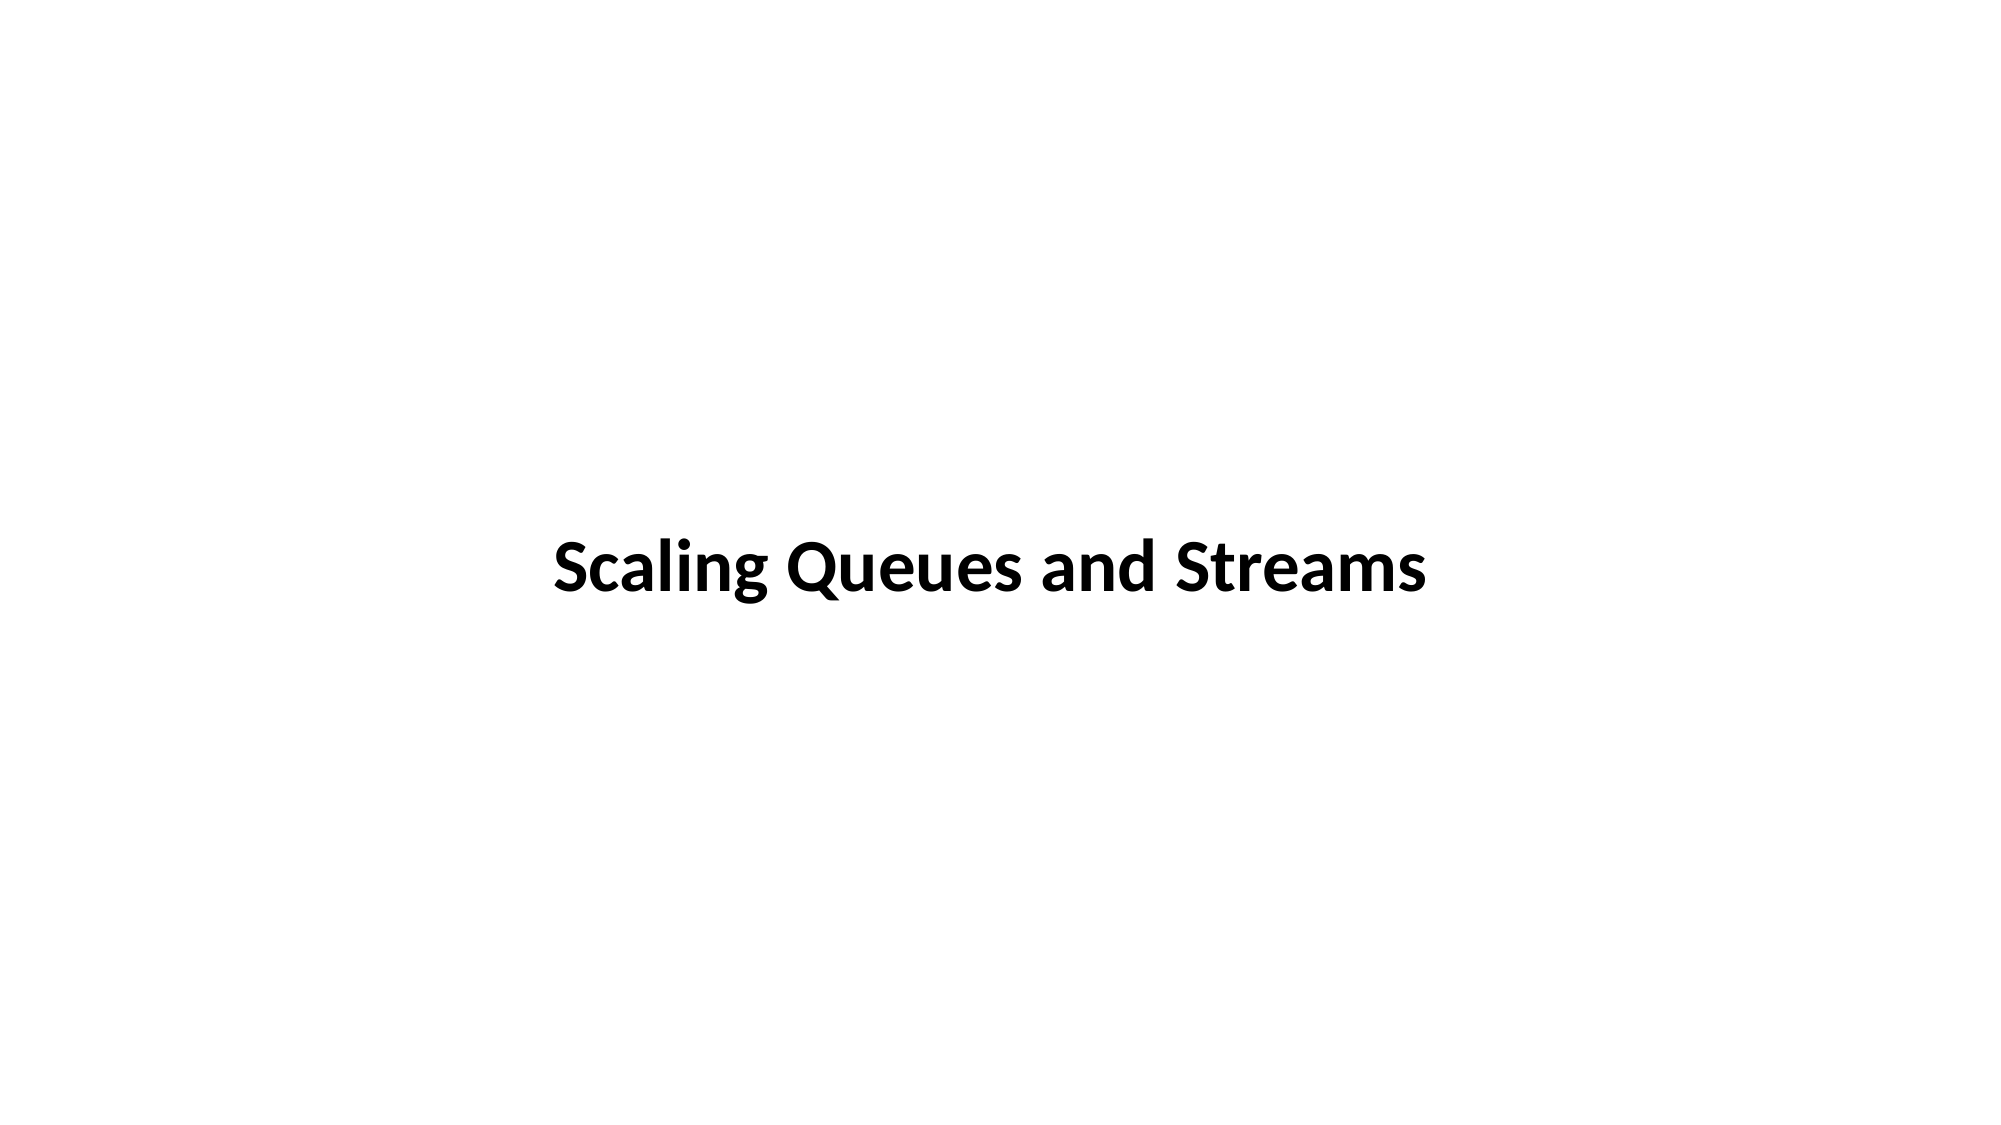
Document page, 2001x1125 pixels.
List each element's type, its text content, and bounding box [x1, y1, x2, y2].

text_box Scaling Queues and Streams [538, 509, 1462, 615]
